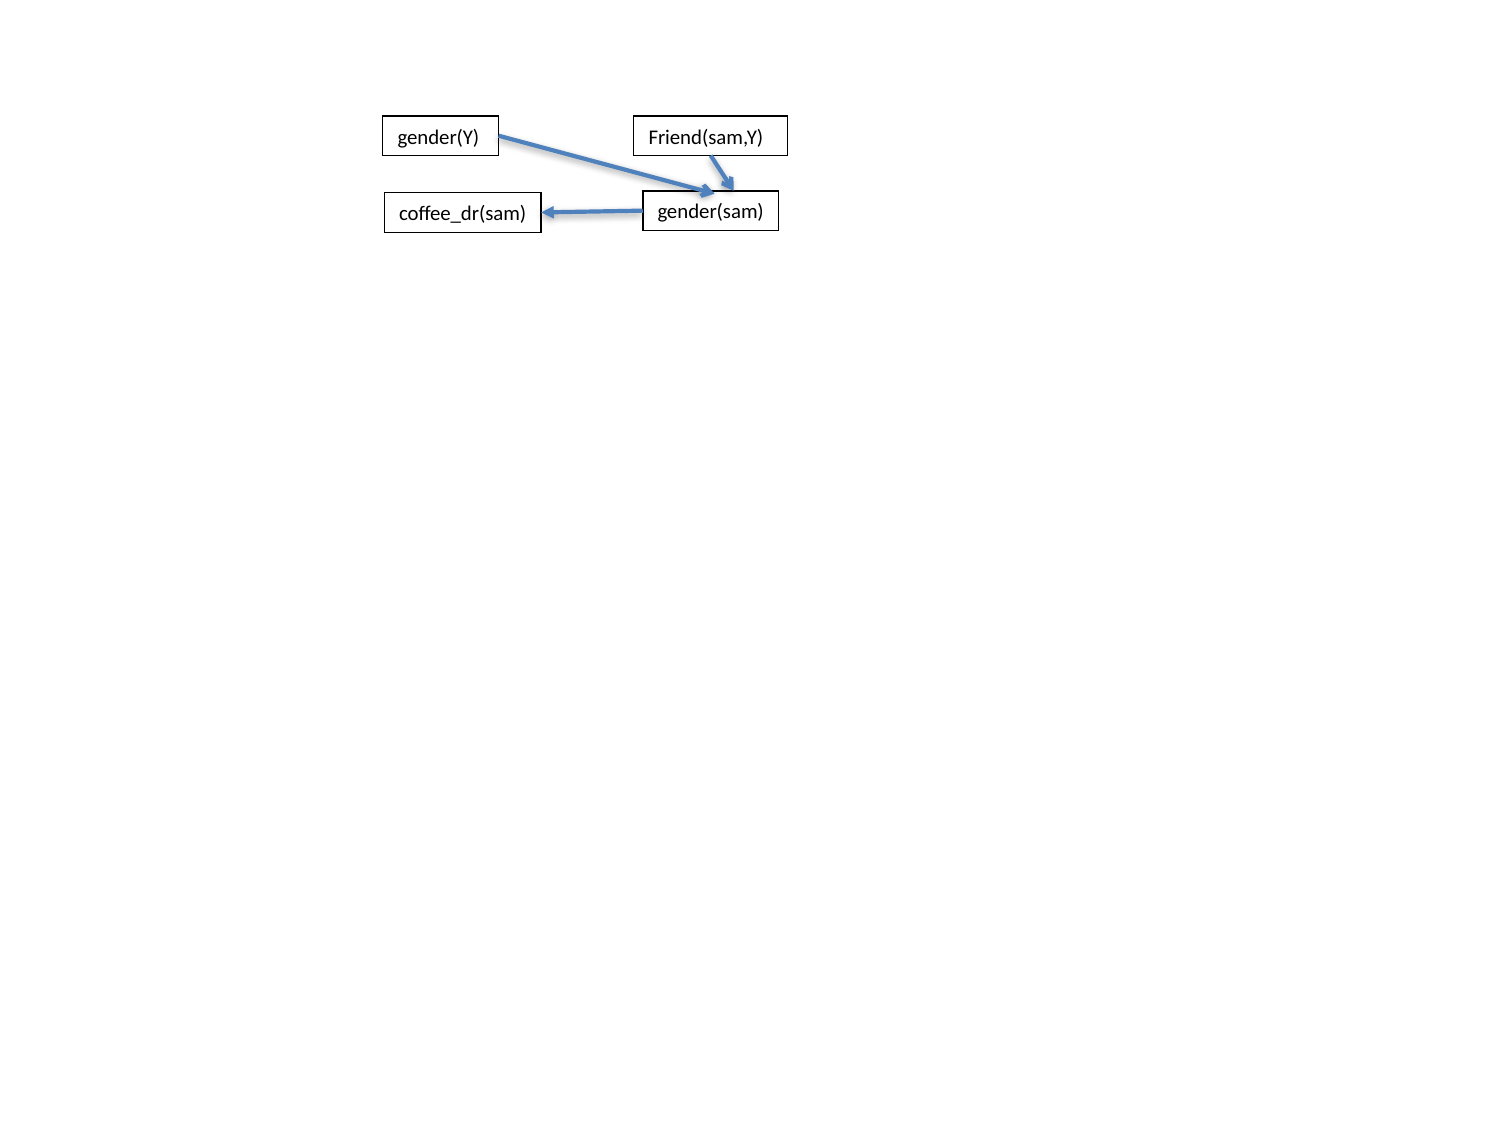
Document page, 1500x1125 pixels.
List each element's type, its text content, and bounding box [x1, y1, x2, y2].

text_box Friend(sam,Y) [633, 115, 788, 156]
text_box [542, 210, 642, 214]
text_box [498, 135, 715, 194]
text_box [720, 155, 734, 192]
text_box coffee_dr(sam) [384, 192, 542, 233]
text_box gender(sam) [642, 190, 779, 231]
text_box gender(Y) [382, 115, 499, 156]
